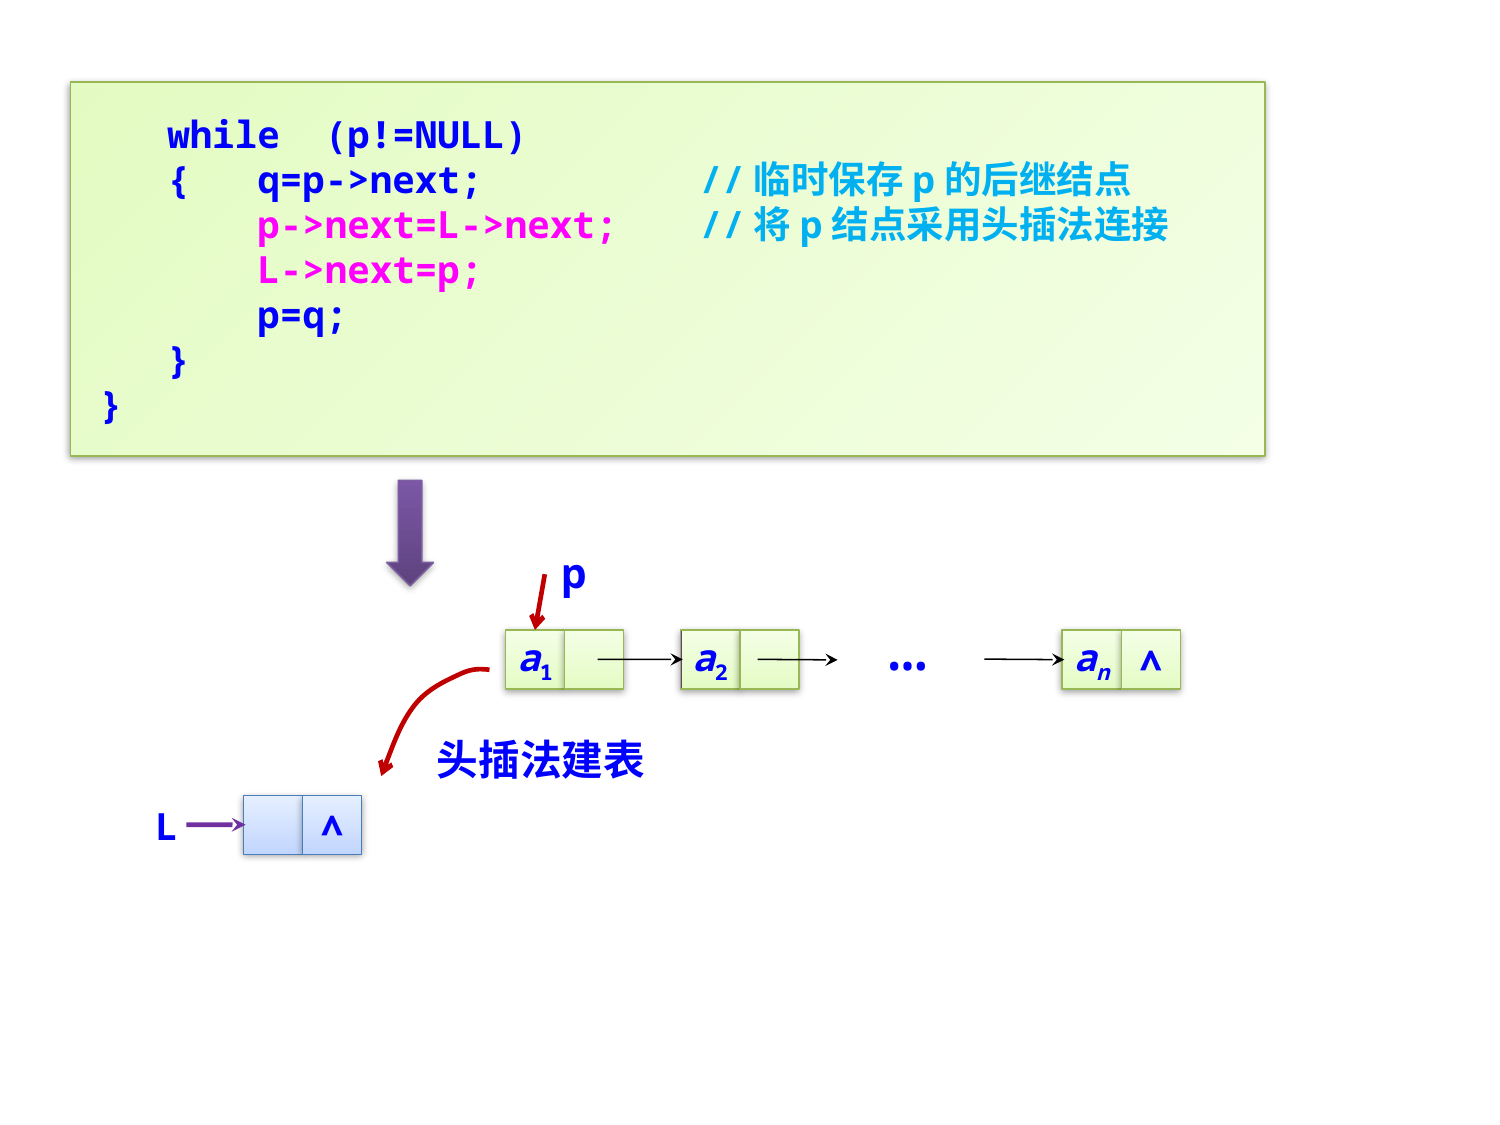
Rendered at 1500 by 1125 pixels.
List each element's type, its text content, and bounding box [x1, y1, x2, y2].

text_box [140, 480, 1181, 856]
text_box while (p!=NULL) { q=p->next; //临时保存p的后继结点 p->next=L->next; //将p结点采用头插法连接 L->next=p; p=q; } } [70, 81, 1266, 457]
